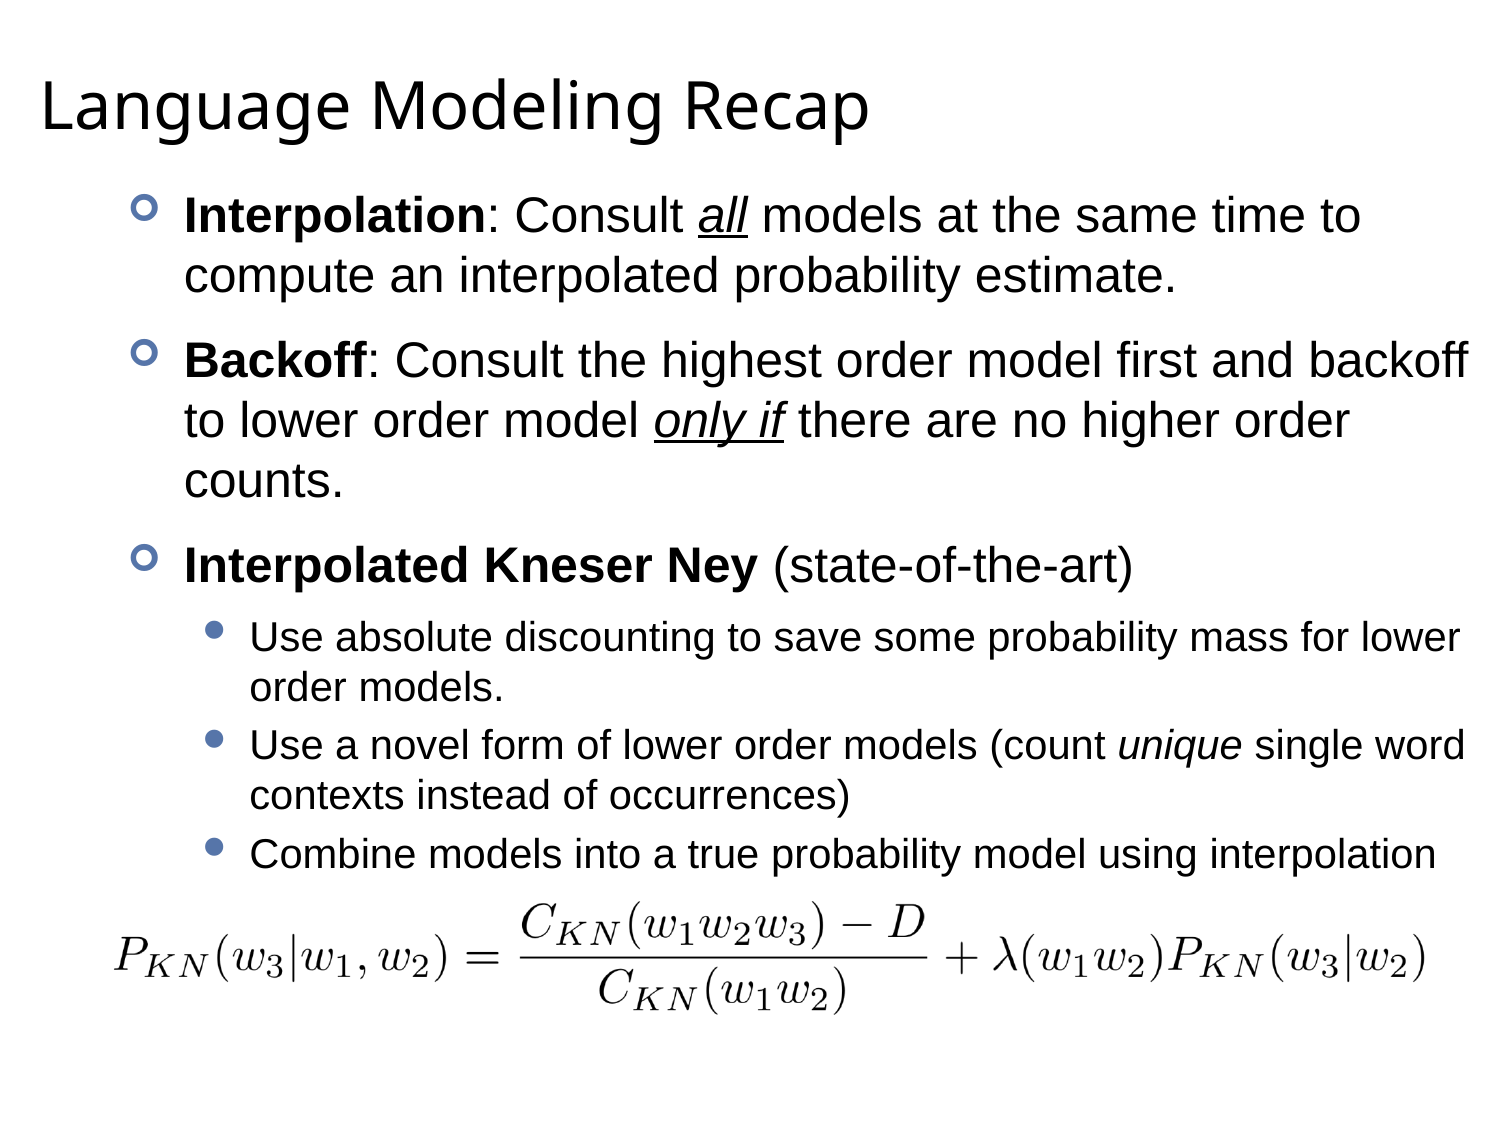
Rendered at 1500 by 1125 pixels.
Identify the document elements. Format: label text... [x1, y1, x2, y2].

title Language Modeling Recap [24, 18, 1451, 188]
list Interpolation: Consult all models at the same time to compute an interpolated probability estimate. Backoff: Consult the highest order model first and backoff to lower order model only if there are no higher order counts. Interpolated Kneser Ney (state-of-the-art) Use absolute discounting to save some probability mass for lower order models. Use a novel form of lower order models (count unique single word contexts instead of occurrences) Combine models into a true probability model using interpolation [112, 174, 1500, 888]
picture [112, 899, 1426, 1016]
